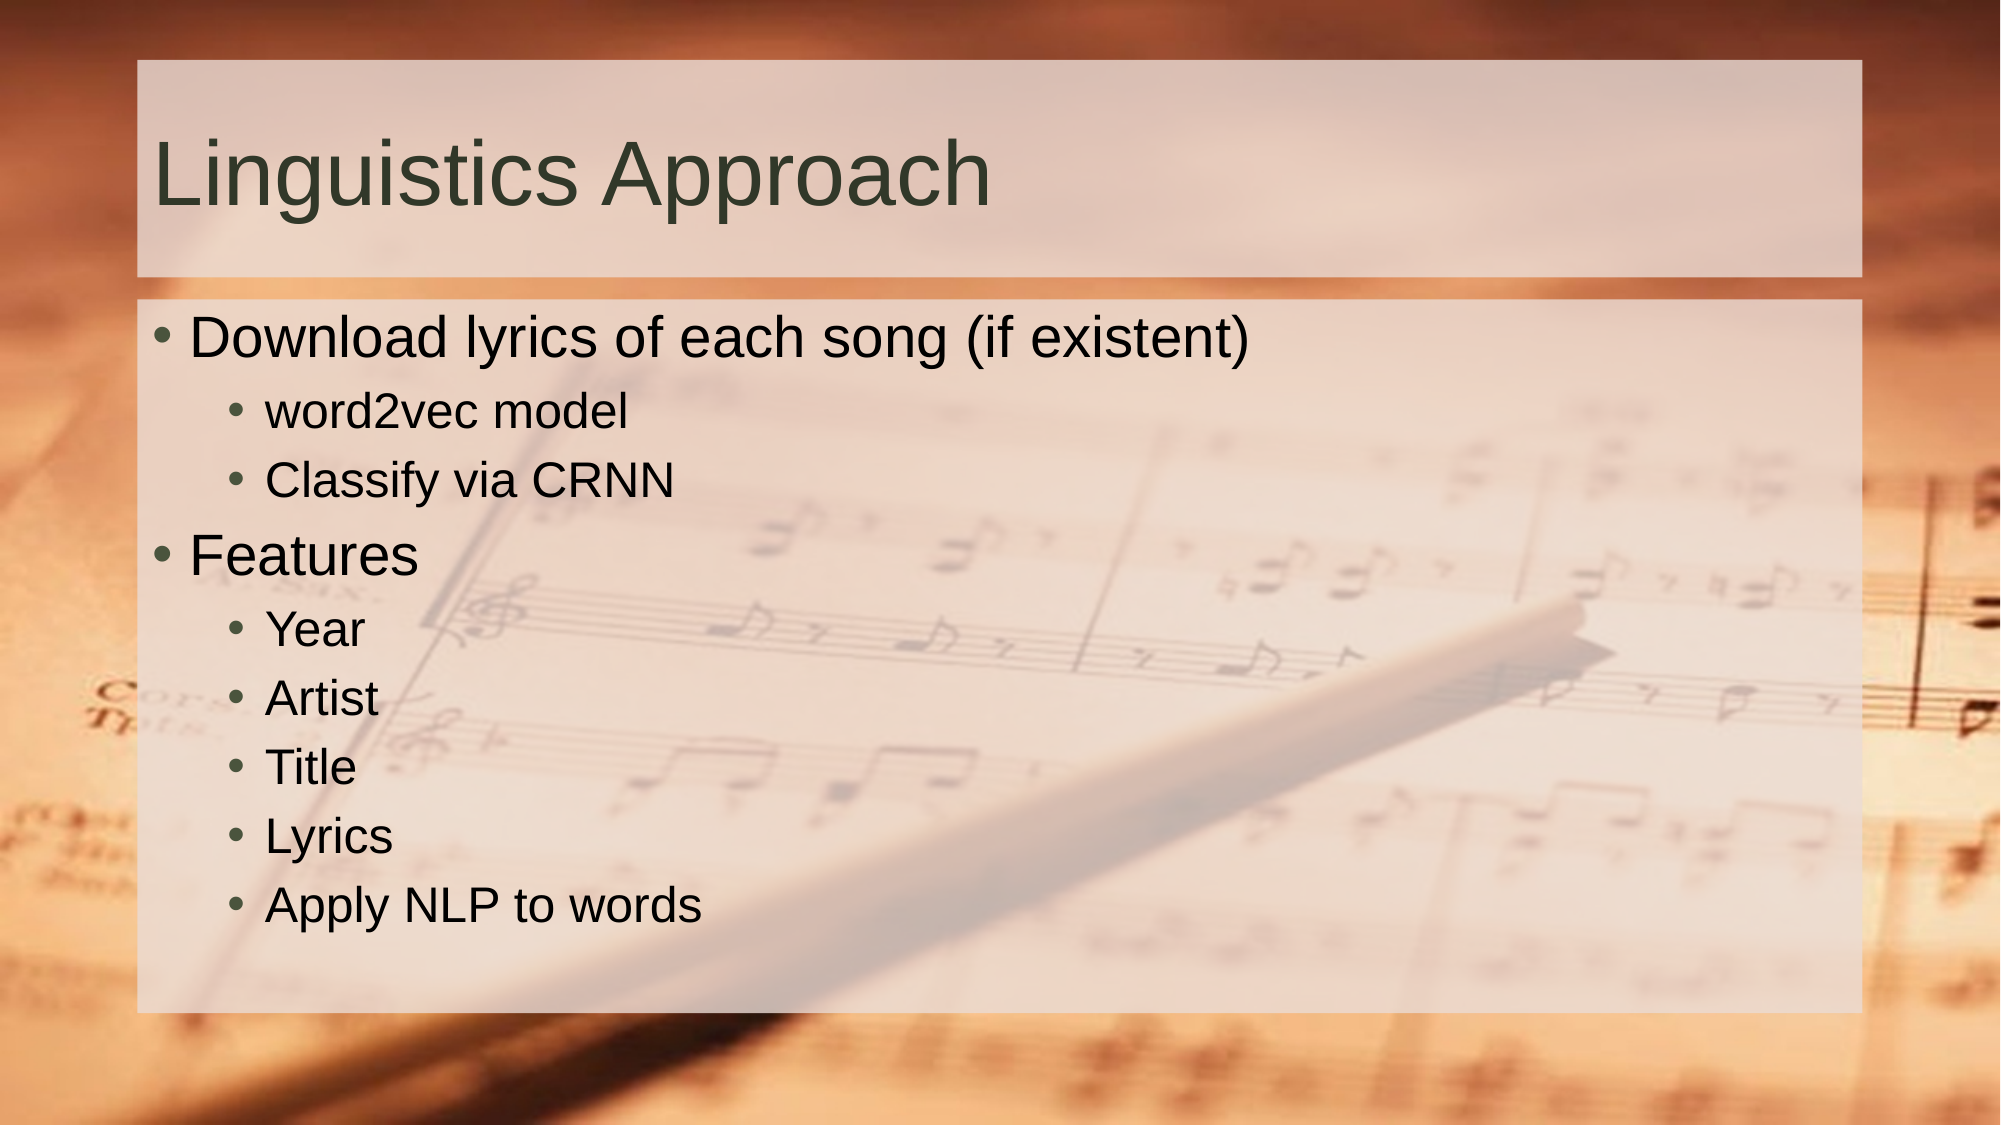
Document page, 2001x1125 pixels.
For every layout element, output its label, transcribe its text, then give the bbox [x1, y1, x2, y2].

picture [0, 0, 2001, 1125]
list Download lyrics of each song (if existent) word2vec model Classify via CRNN Features Year Artist Title Lyrics Apply NLP to words [137, 299, 1863, 1014]
title Linguistics Approach [137, 59, 1863, 278]
